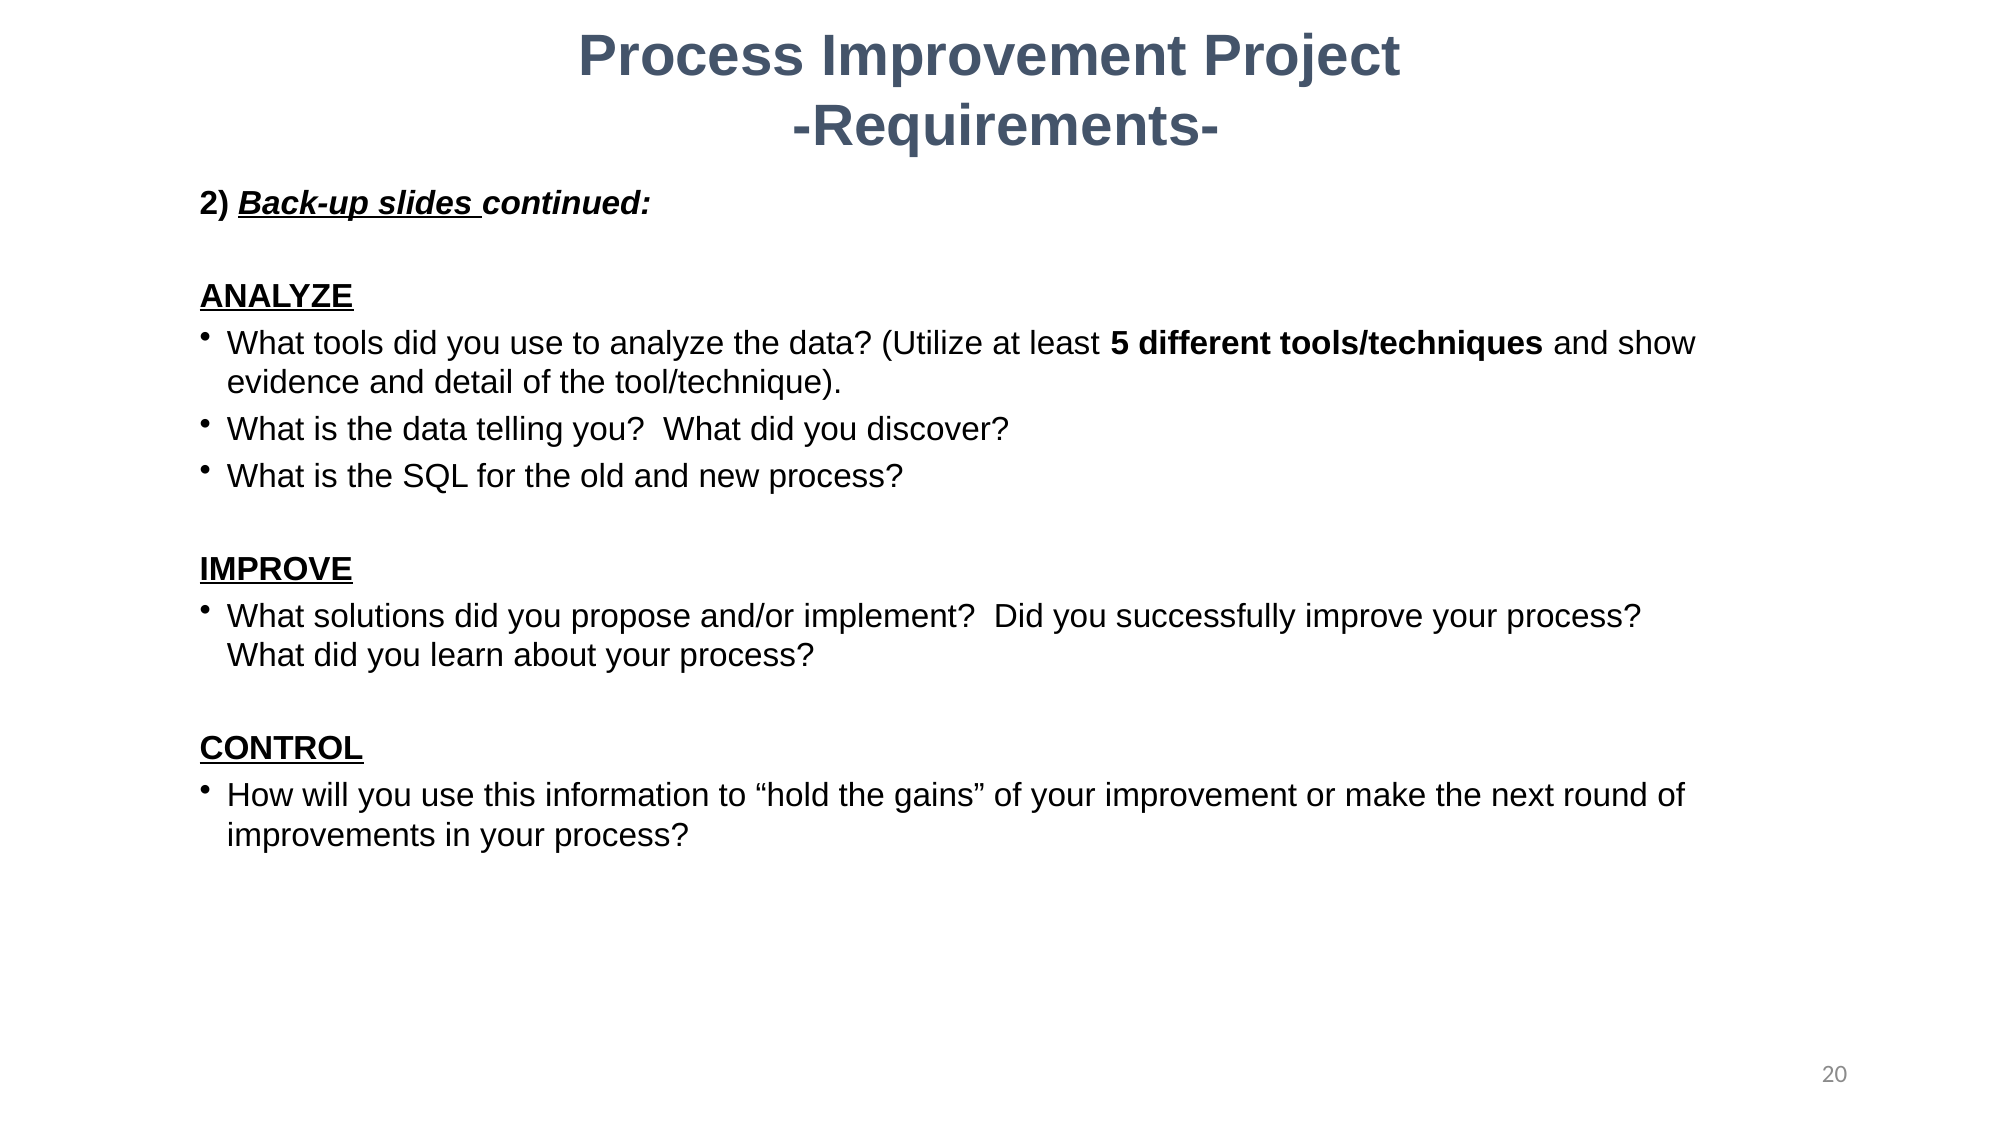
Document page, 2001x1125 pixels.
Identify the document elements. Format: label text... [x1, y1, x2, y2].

slide_number 20 [1412, 1042, 1863, 1103]
text_box 2) Back-up slides continued: ANALYZE What tools did you use to analyze the data? (Utilize at least 5 different tools/techniques and show evidence and detail of the tool/technique). What is the data telling you? What did you discover? What is the SQL for the old and new process? IMPROVE What solutions did you propose and/or implement? Did you successfully improve your process? What did you learn about your process? CONTROL How will you use this information to “hold the gains” of your improvement or make the next round of improvements in your process? [184, 173, 1730, 1125]
text_box Process Improvement Project -Requirements- [360, 0, 1636, 175]
